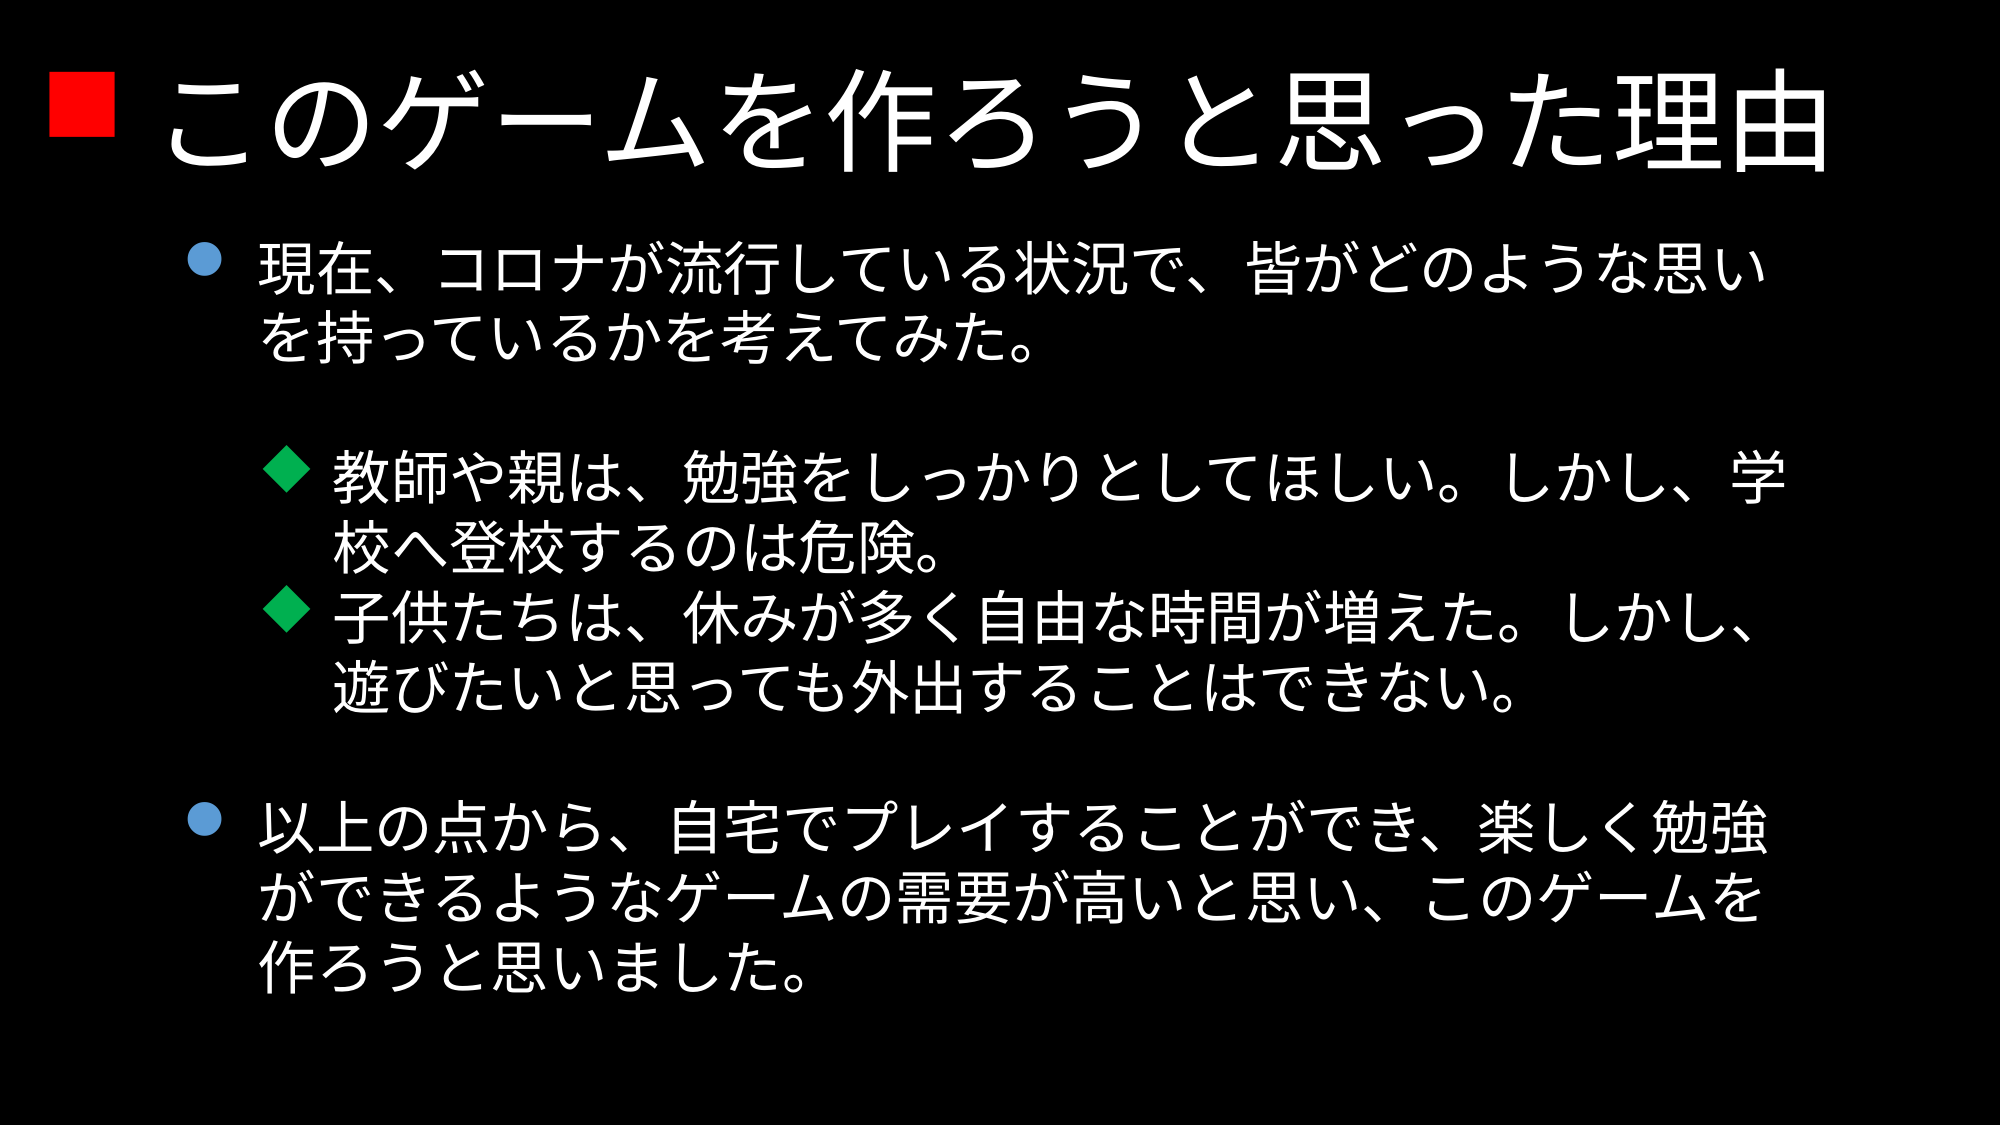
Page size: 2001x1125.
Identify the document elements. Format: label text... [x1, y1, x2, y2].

text_box このゲームを作ろうと思った理由 [25, 43, 1866, 194]
text_box 現在、コロナが流行している状況で、皆がどのような思いを持っているかを考えてみた。 教師や親は、勉強をしっかりとしてほしい。しかし、学校へ登校するのは危険。 子供たちは、休みが多く自由な時間が増えた。しかし、遊びたいと思っても外出することはできない。 以上の点から、自宅でプレイすることができ、楽しく勉強ができるようなゲームの需要が高いと思い、このゲームを作ろうと思いました。 [168, 224, 1808, 1009]
